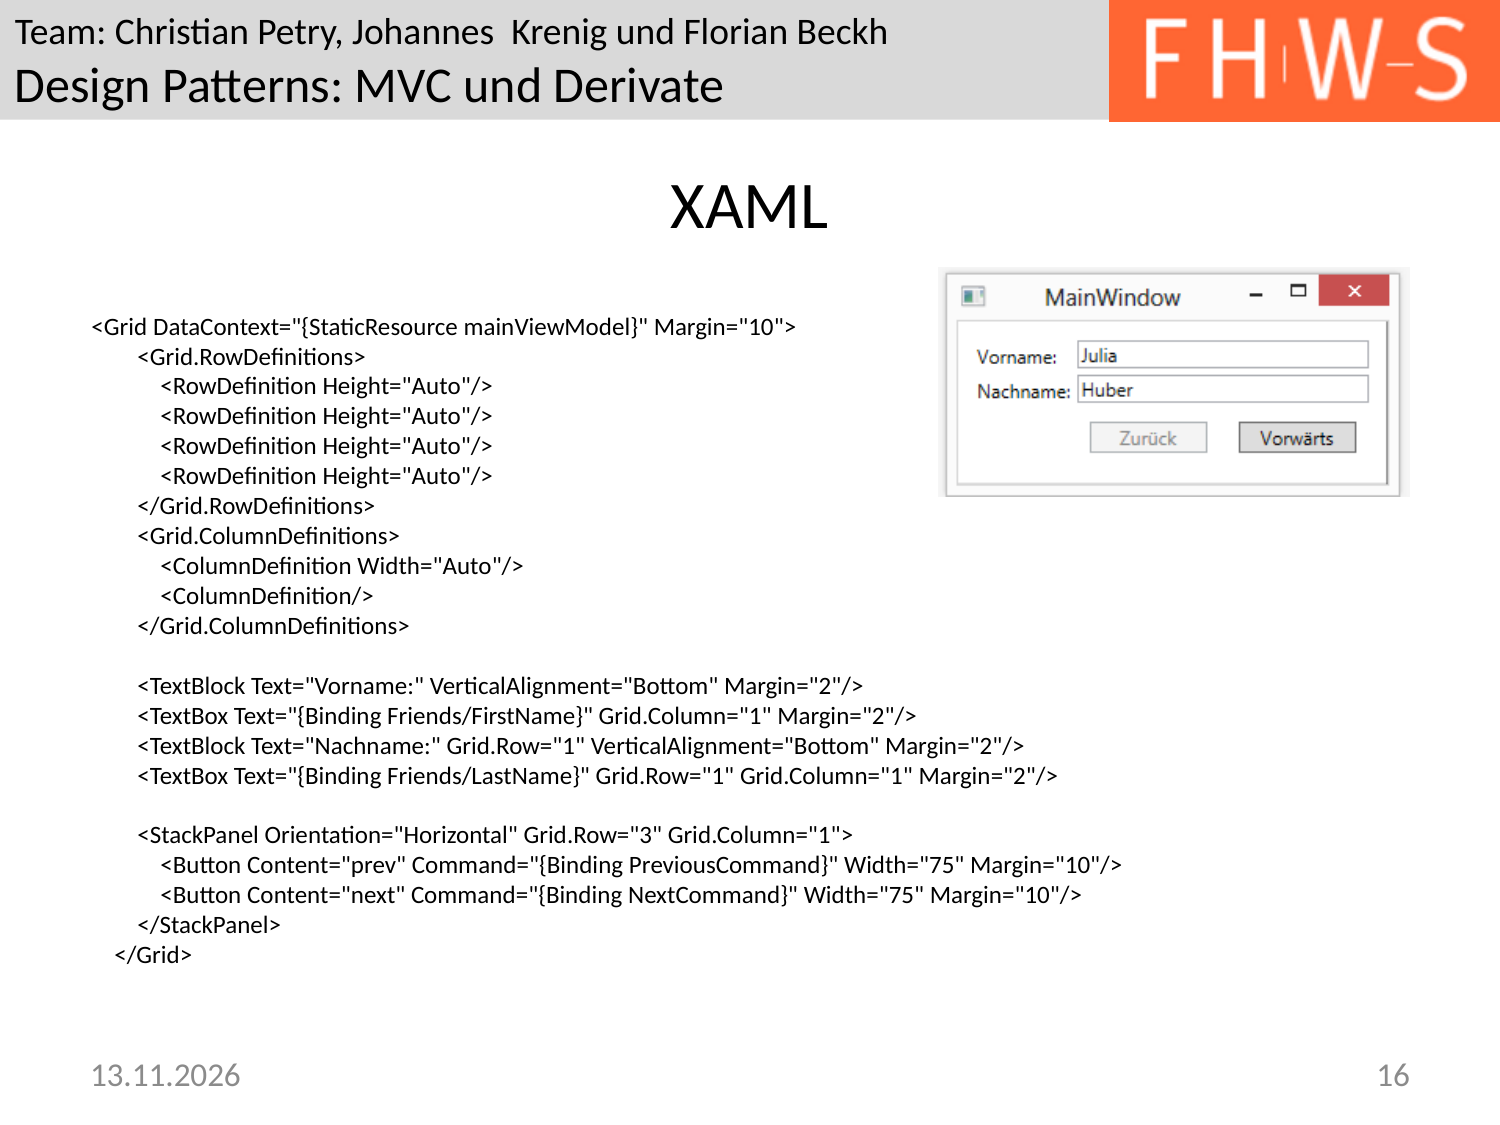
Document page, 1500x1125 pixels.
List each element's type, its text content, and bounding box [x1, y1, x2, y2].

text_box <Grid DataContext="{StaticResource mainViewModel}" Margin="10"> <Grid.RowDefinitions> <RowDefinition Height="Auto"/> <RowDefinition Height="Auto"/> <RowDefinition Height="Auto"/> <RowDefinition Height="Auto"/> </Grid.RowDefinitions> <Grid.ColumnDefinitions> <ColumnDefinition Width="Auto"/> <ColumnDefinition/> </Grid.ColumnDefinitions> <TextBlock Text="Vorname:" VerticalAlignment="Bottom" Margin="2"/> <TextBox Text="{Binding Friends/FirstName}" Grid.Column="1" Margin="2"/> <TextBlock Text="Nachname:" Grid.Row="1" VerticalAlignment="Bottom" Margin="2"/> <TextBox Text="{Binding Friends/LastName}" Grid.Row="1" Grid.Column="1" Margin="2"/> <StackPanel Orientation="Horizontal" Grid.Row="3" Grid.Column="1"> <Button Content="prev" Command="{Binding PreviousCommand}" Width="75" Margin="10"/> <Button Content="next" Command="{Binding NextCommand}" Width="75" Margin="10"/> </StackPanel> </Grid> [76, 302, 1459, 977]
title XAML [75, 125, 1425, 279]
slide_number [75, 1042, 425, 1103]
picture [1109, 0, 1500, 122]
picture [938, 266, 1410, 498]
slide_number 16 [1074, 1042, 1425, 1103]
